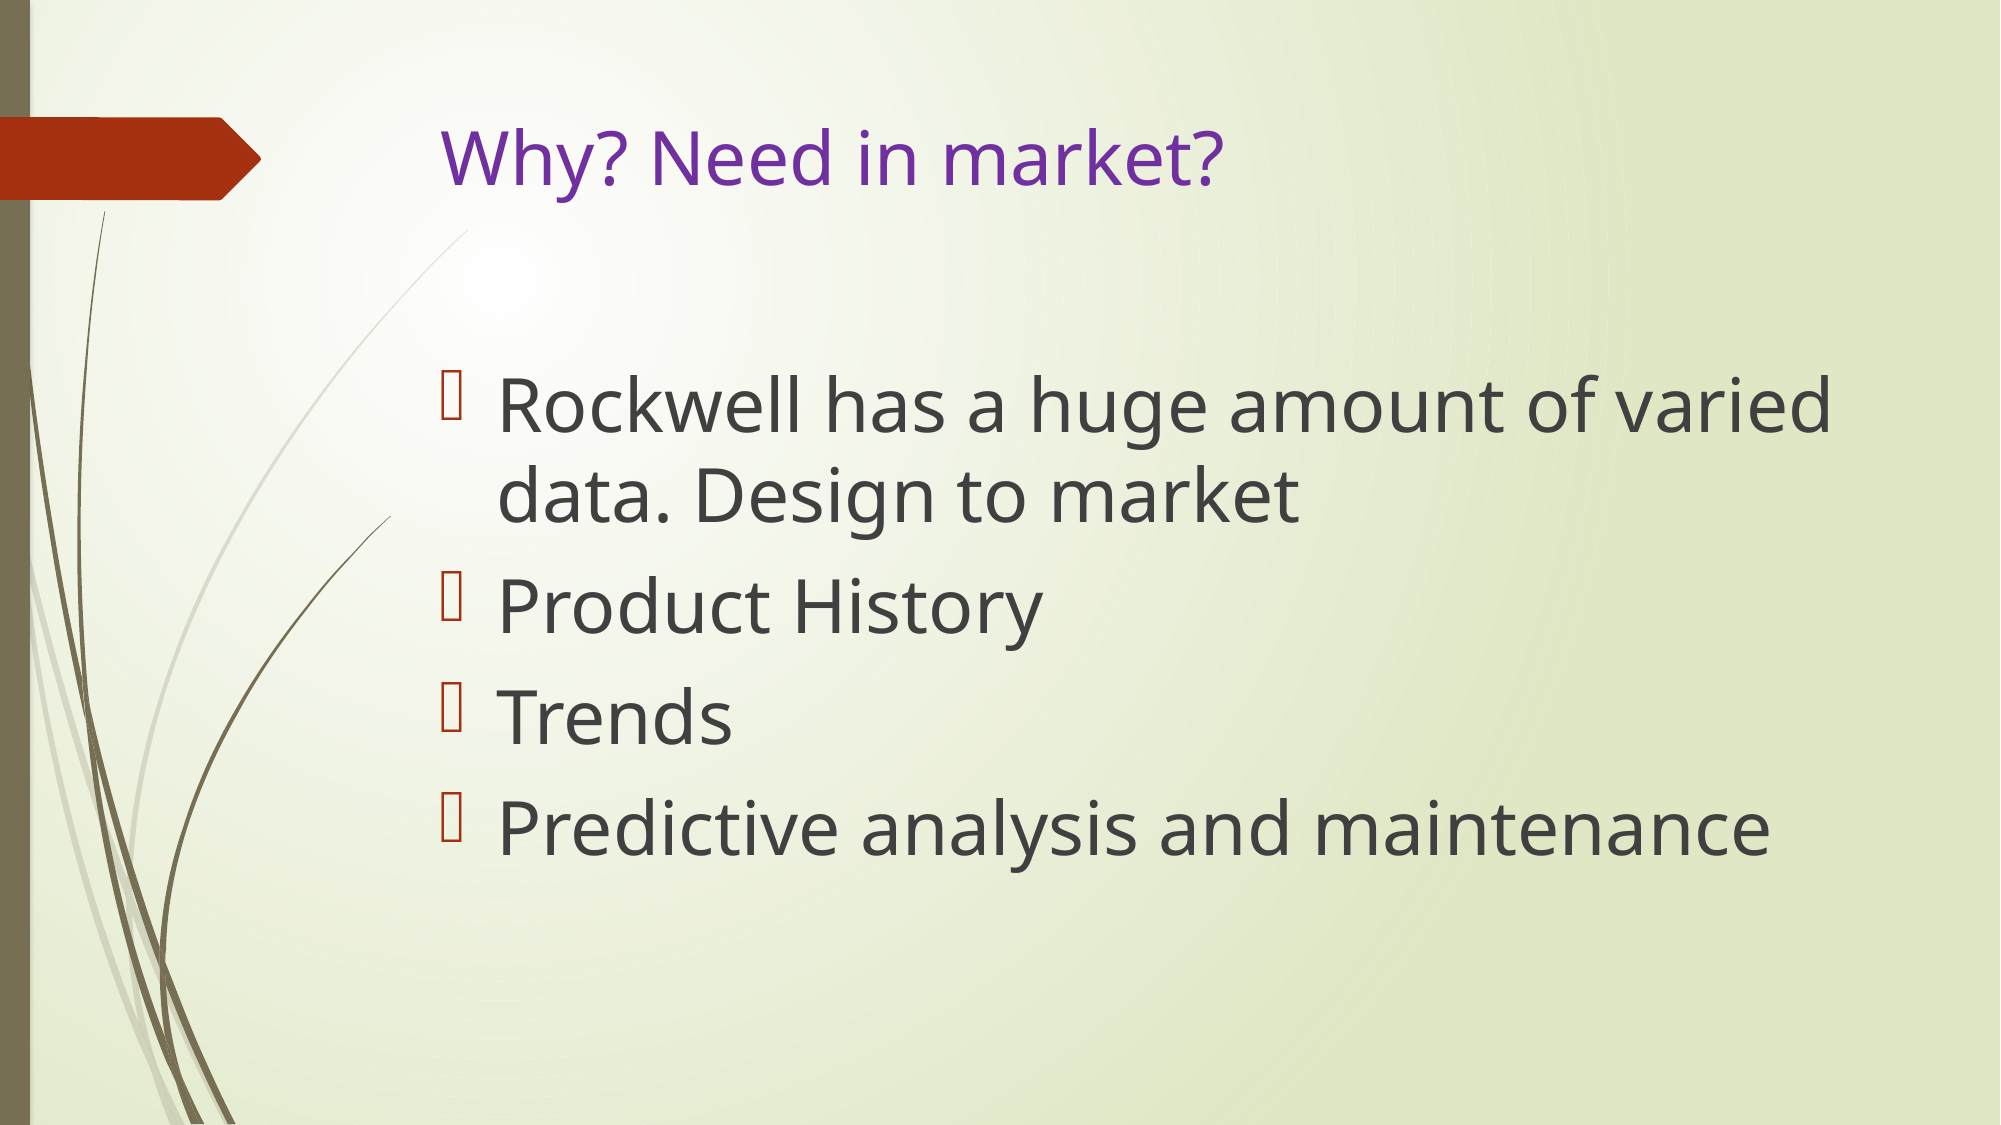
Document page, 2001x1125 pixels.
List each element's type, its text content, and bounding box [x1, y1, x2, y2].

list Rockwell has a huge amount of varied data. Design to market Product History Trends Predictive analysis and maintenance [424, 350, 1888, 970]
title Why? Need in market? [425, 102, 1888, 313]
